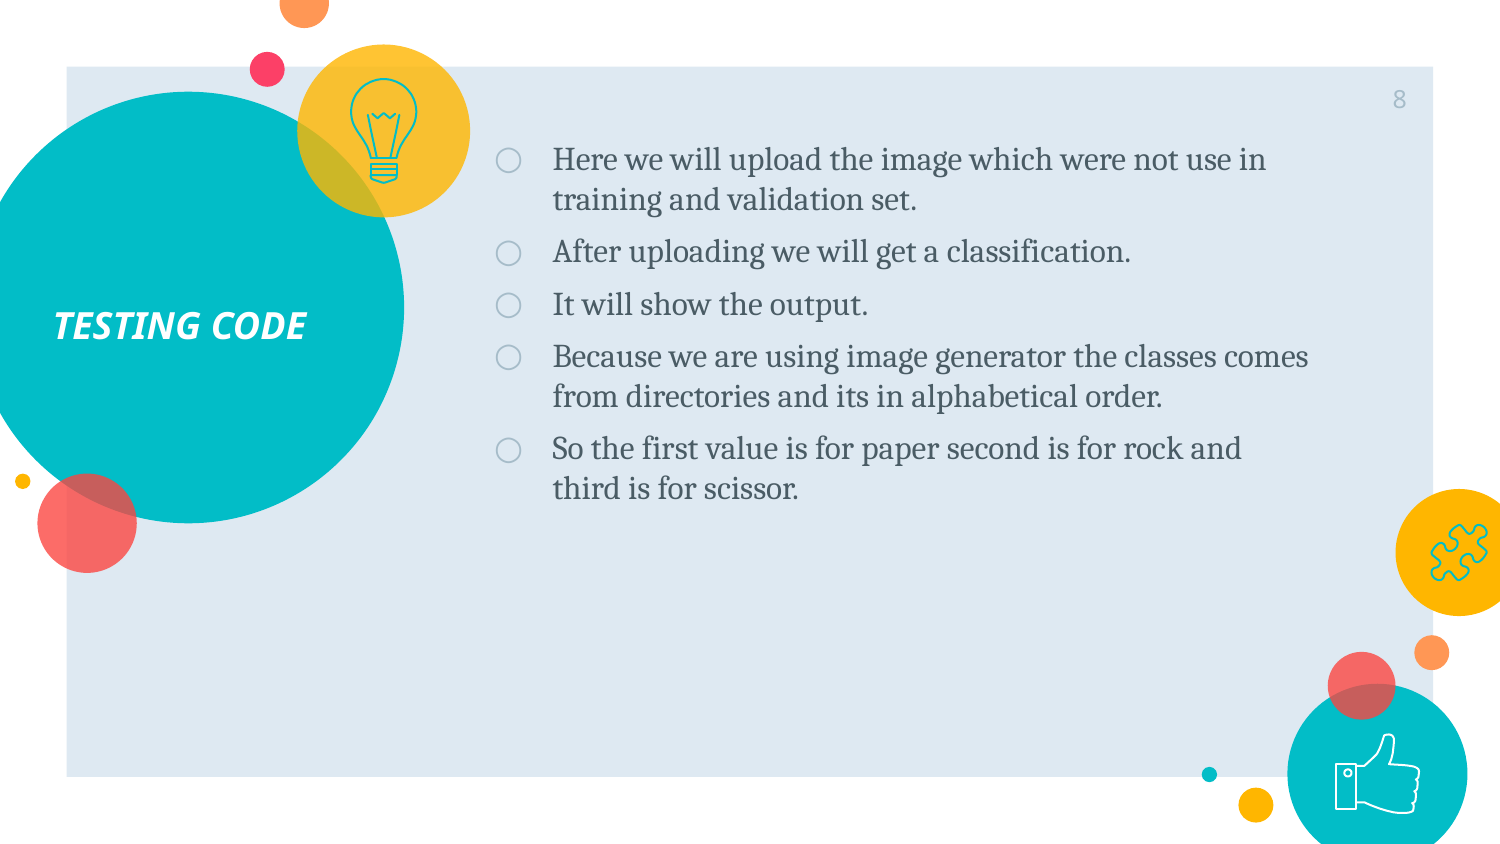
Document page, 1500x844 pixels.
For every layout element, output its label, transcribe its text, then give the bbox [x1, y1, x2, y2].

title TESTING CODE [37, 109, 389, 541]
list Here we will upload the image which were not use in training and validation set. After uploading we will get a classification. It will show the output. Because we are using image generator the classes comes from directories and its in alphabetical order. So the first value is for paper second is for rock and third is for scissor. [462, 121, 1331, 672]
slide_number 8 [1331, 68, 1422, 134]
